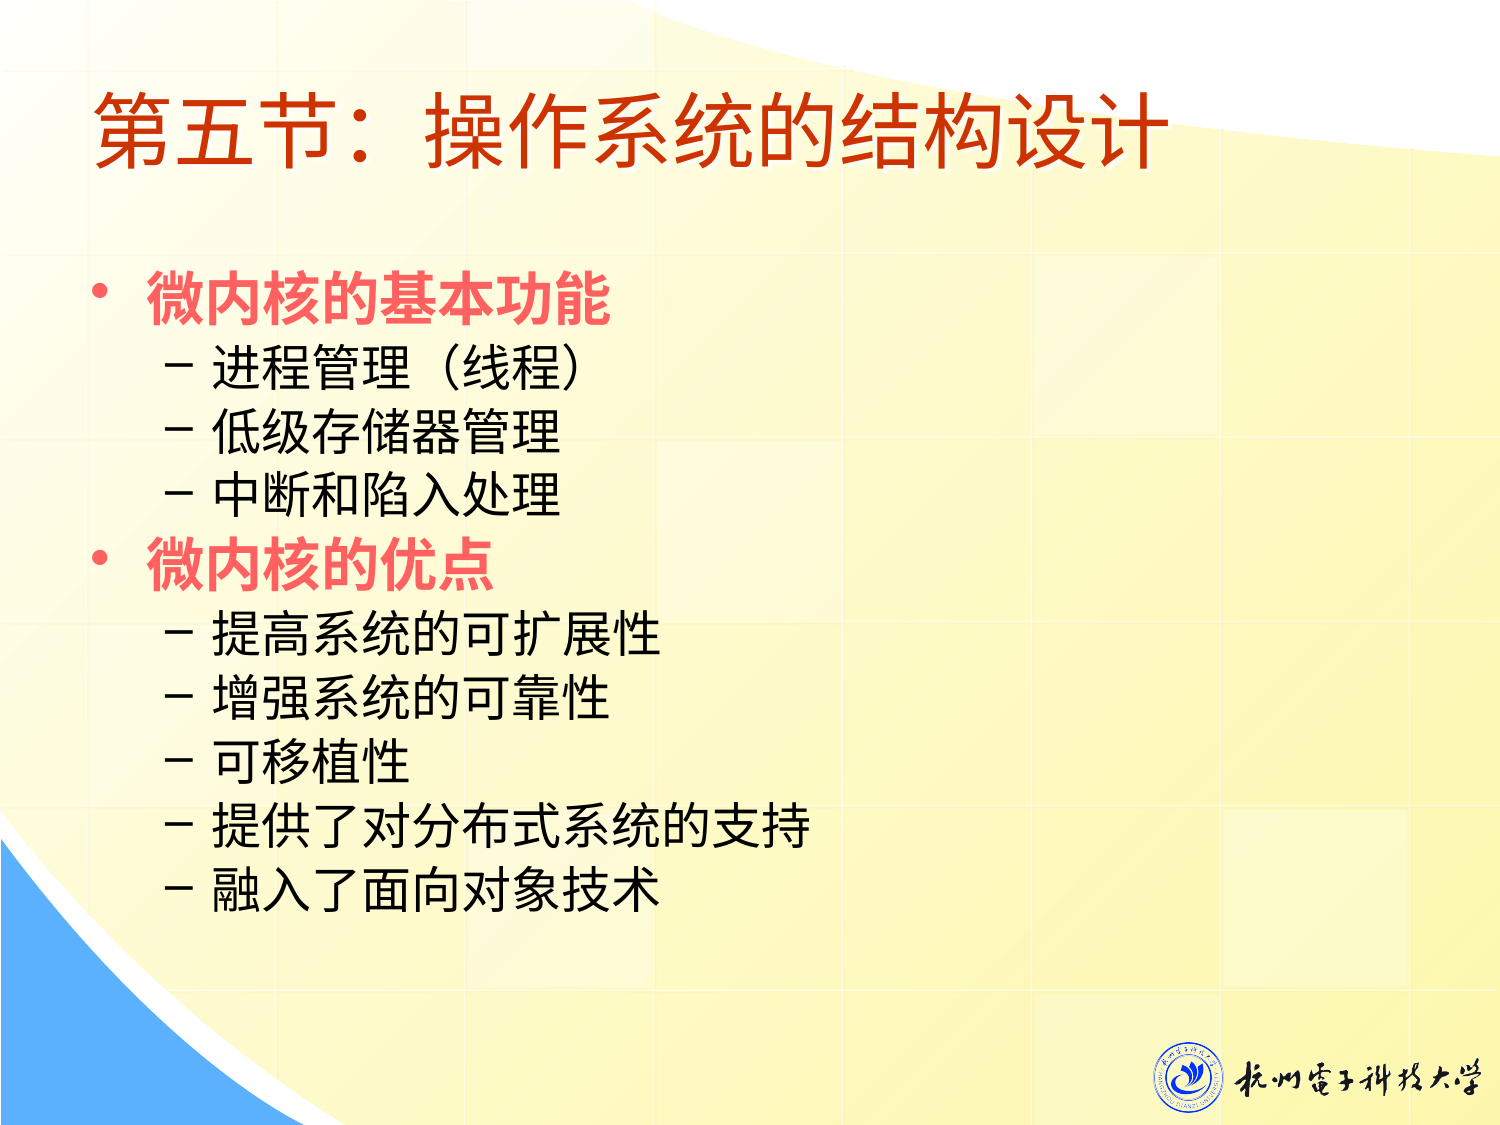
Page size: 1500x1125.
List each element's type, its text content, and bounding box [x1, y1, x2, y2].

picture [1234, 1058, 1481, 1097]
title 第五节：操作系统的结构设计 [74, 53, 1426, 206]
picture [1153, 1042, 1224, 1113]
list 微内核的基本功能 进程管理（线程） 低级存储器管理 中断和陷入处理 微内核的优点 提高系统的可扩展性 增强系统的可靠性 可移植性 提供了对分布式系统的支持 融入了面向对象技术 [74, 262, 1426, 1006]
